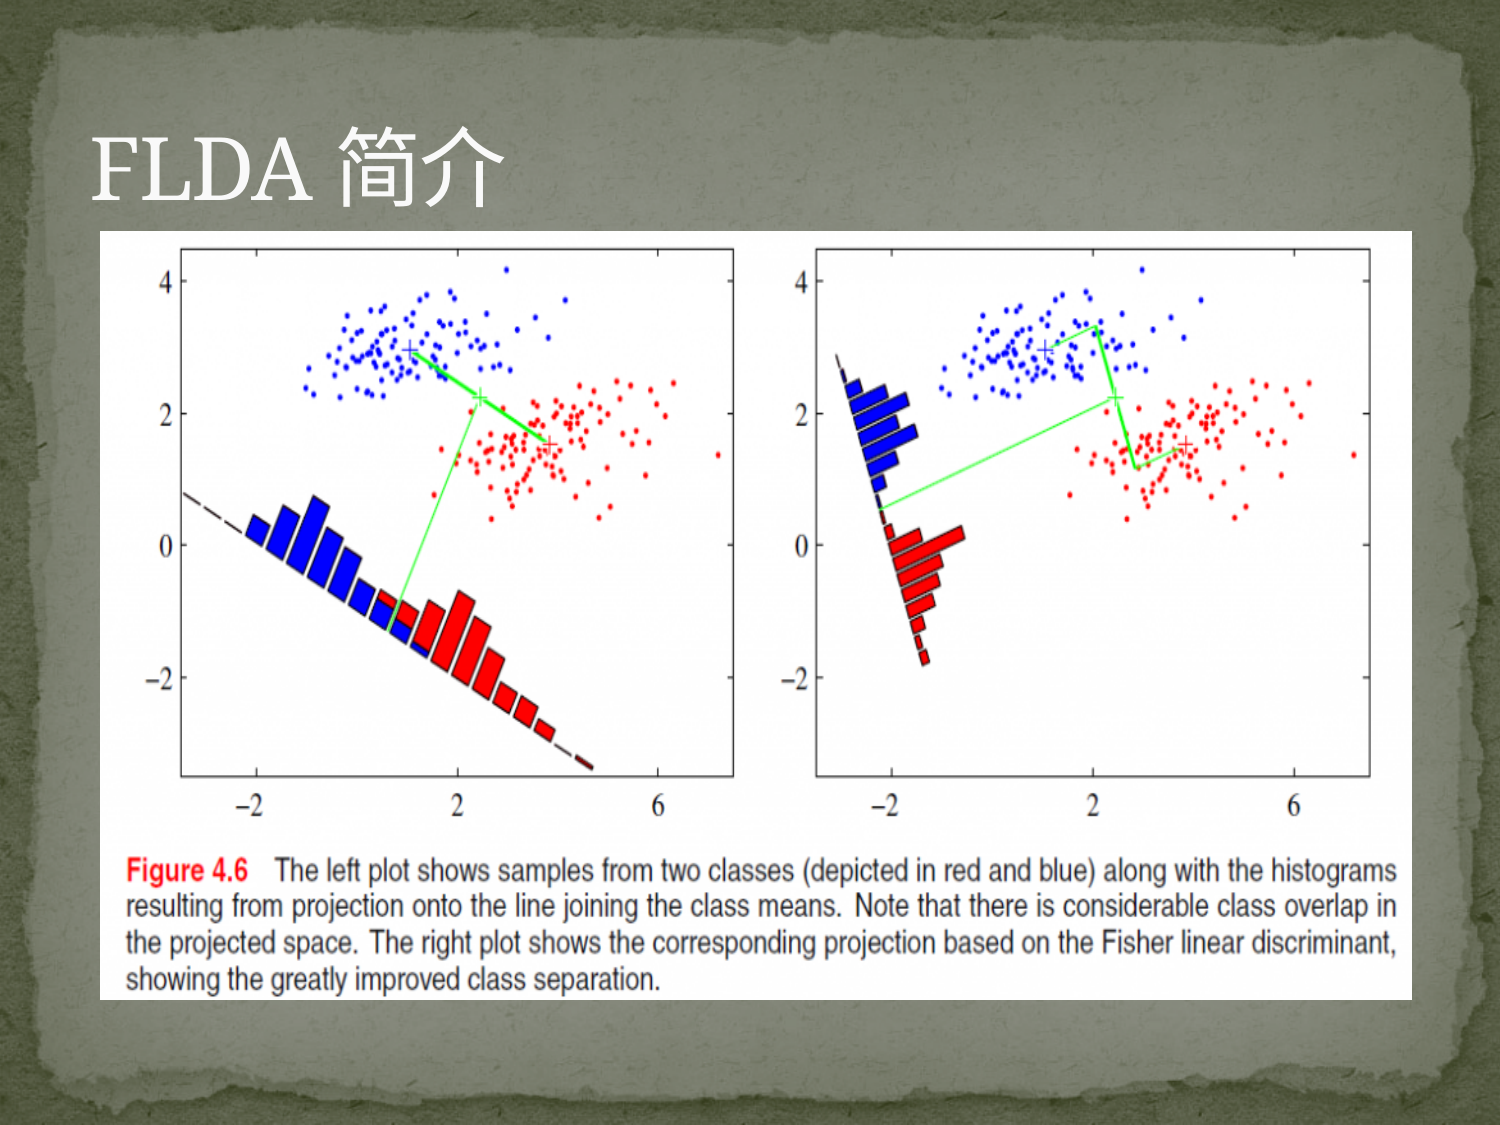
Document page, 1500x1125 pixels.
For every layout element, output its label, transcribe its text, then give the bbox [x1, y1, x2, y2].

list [103, 234, 1409, 998]
title FLDA简介 [74, 24, 1425, 225]
